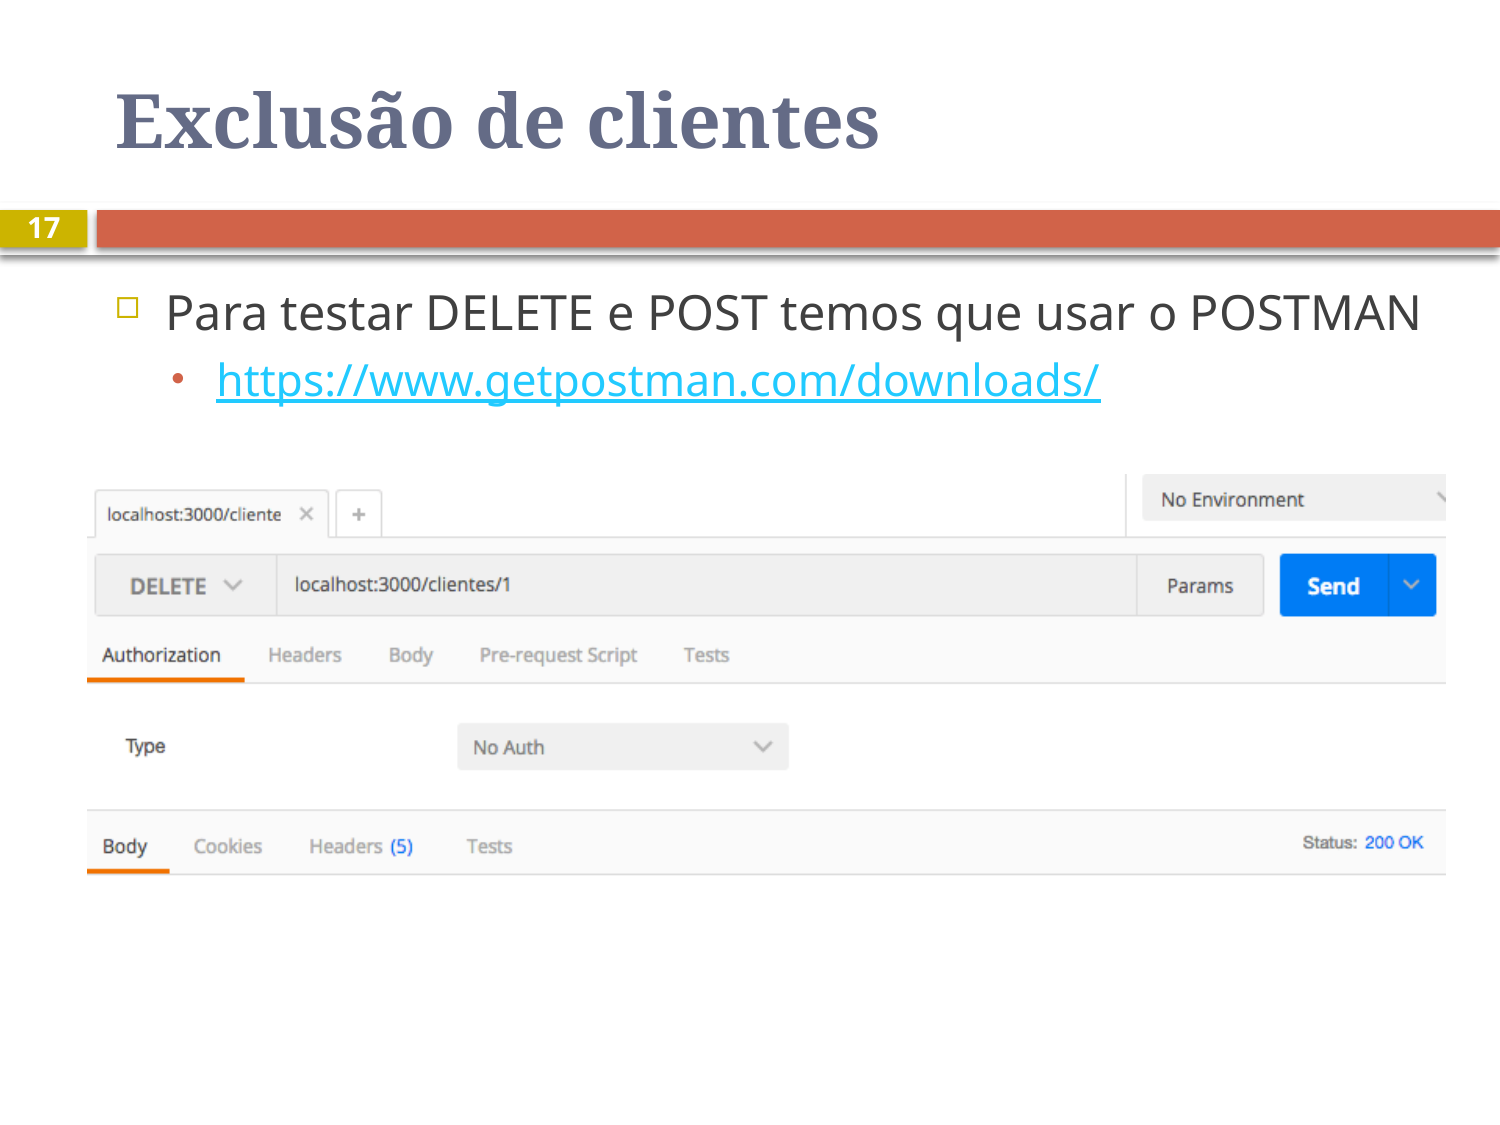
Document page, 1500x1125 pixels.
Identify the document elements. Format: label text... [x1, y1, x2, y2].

text_box Para testar DELETE e POST temos que usar o POSTMAN https://www.getpostman.com/downloads/ [99, 275, 1462, 475]
slide_number 17 [0, 208, 88, 249]
title Exclusão de clientes [100, 37, 1438, 200]
picture [87, 474, 1446, 888]
